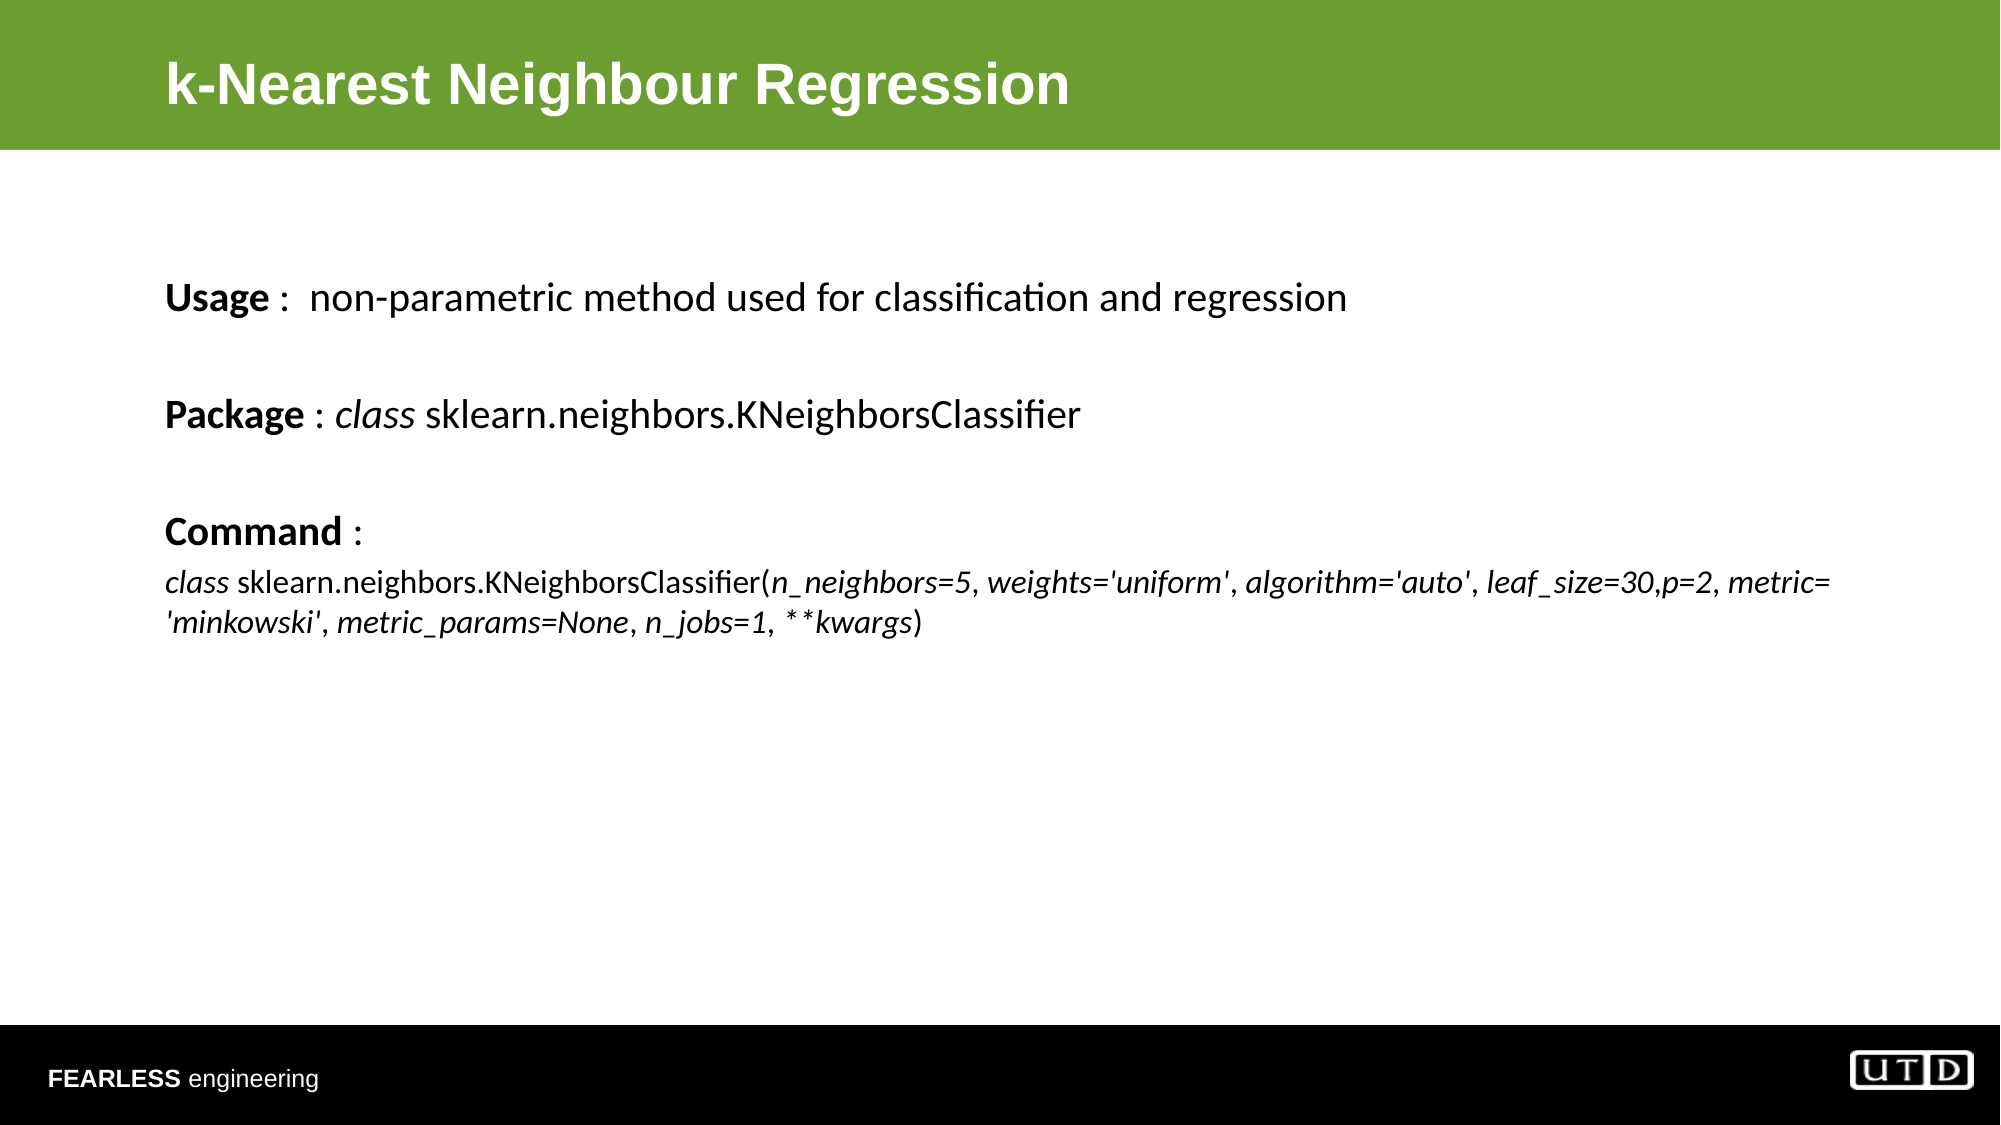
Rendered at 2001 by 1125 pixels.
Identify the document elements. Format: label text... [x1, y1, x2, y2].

title k-Nearest Neighbour Regression [150, 24, 1850, 138]
list Usage : non-parametric method used for classification and regression Package : class sklearn.neighbors.KNeighborsClassifier Command : class sklearn.neighbors.KNeighborsClassifier(n_neighbors=5, weights='uniform', algorithm='auto', leaf_size=30,p=2, metric='minkowski', metric_params=None, n_jobs=1, **kwargs) [150, 262, 1850, 775]
picture [1850, 1049, 1974, 1090]
